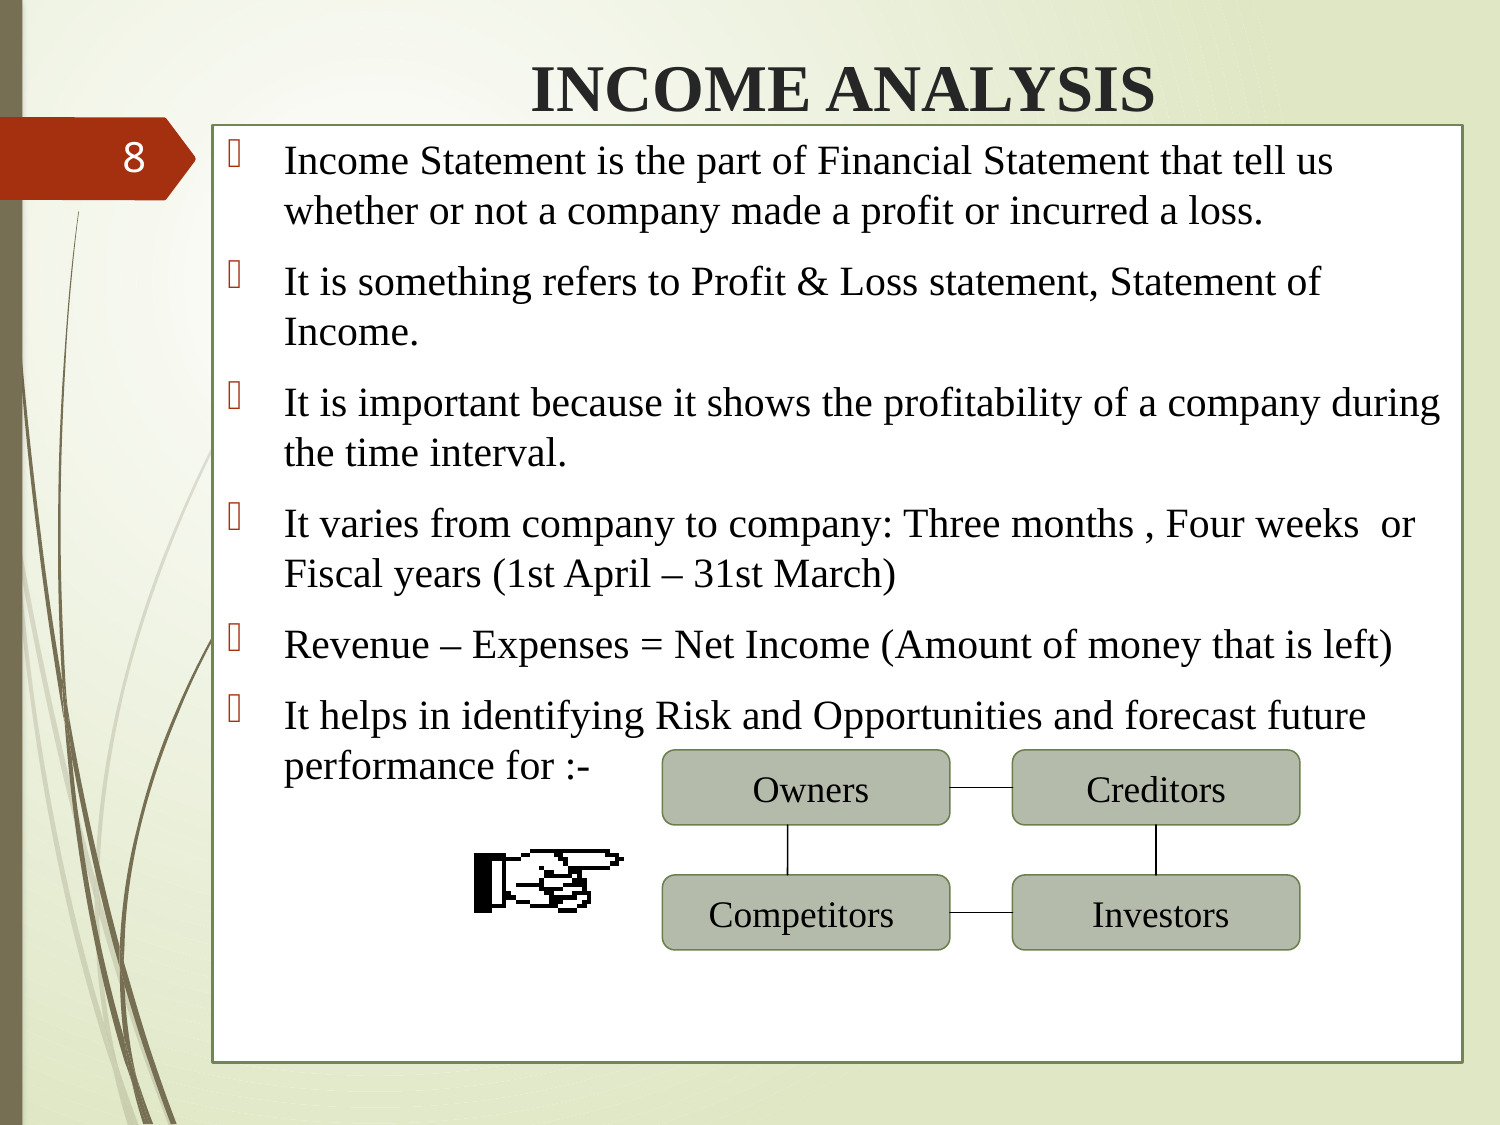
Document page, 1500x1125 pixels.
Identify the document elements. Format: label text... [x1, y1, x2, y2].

text_box Competitors [661, 874, 951, 951]
title INCOME ANALYSIS [225, 37, 1463, 124]
text_box Creditors [1011, 749, 1301, 826]
text_box Owners [661, 749, 951, 826]
picture [474, 849, 701, 913]
text_box Investors [1011, 874, 1301, 951]
slide_number 8 [65, 129, 162, 190]
list Income Statement is the part of Financial Statement that tell us whether or not a company made a profit or incurred a loss. It is something refers to Profit & Loss statement, Statement of Income. It is important because it shows the profitability of a company during the time interval. It varies from company to company: Three months , Four weeks or Fiscal years (1st April – 31st March) Revenue – Expenses = Net Income (Amount of money that is left) It helps in identifying Risk and Opportunities and forecast future performance for :- [211, 124, 1464, 1064]
